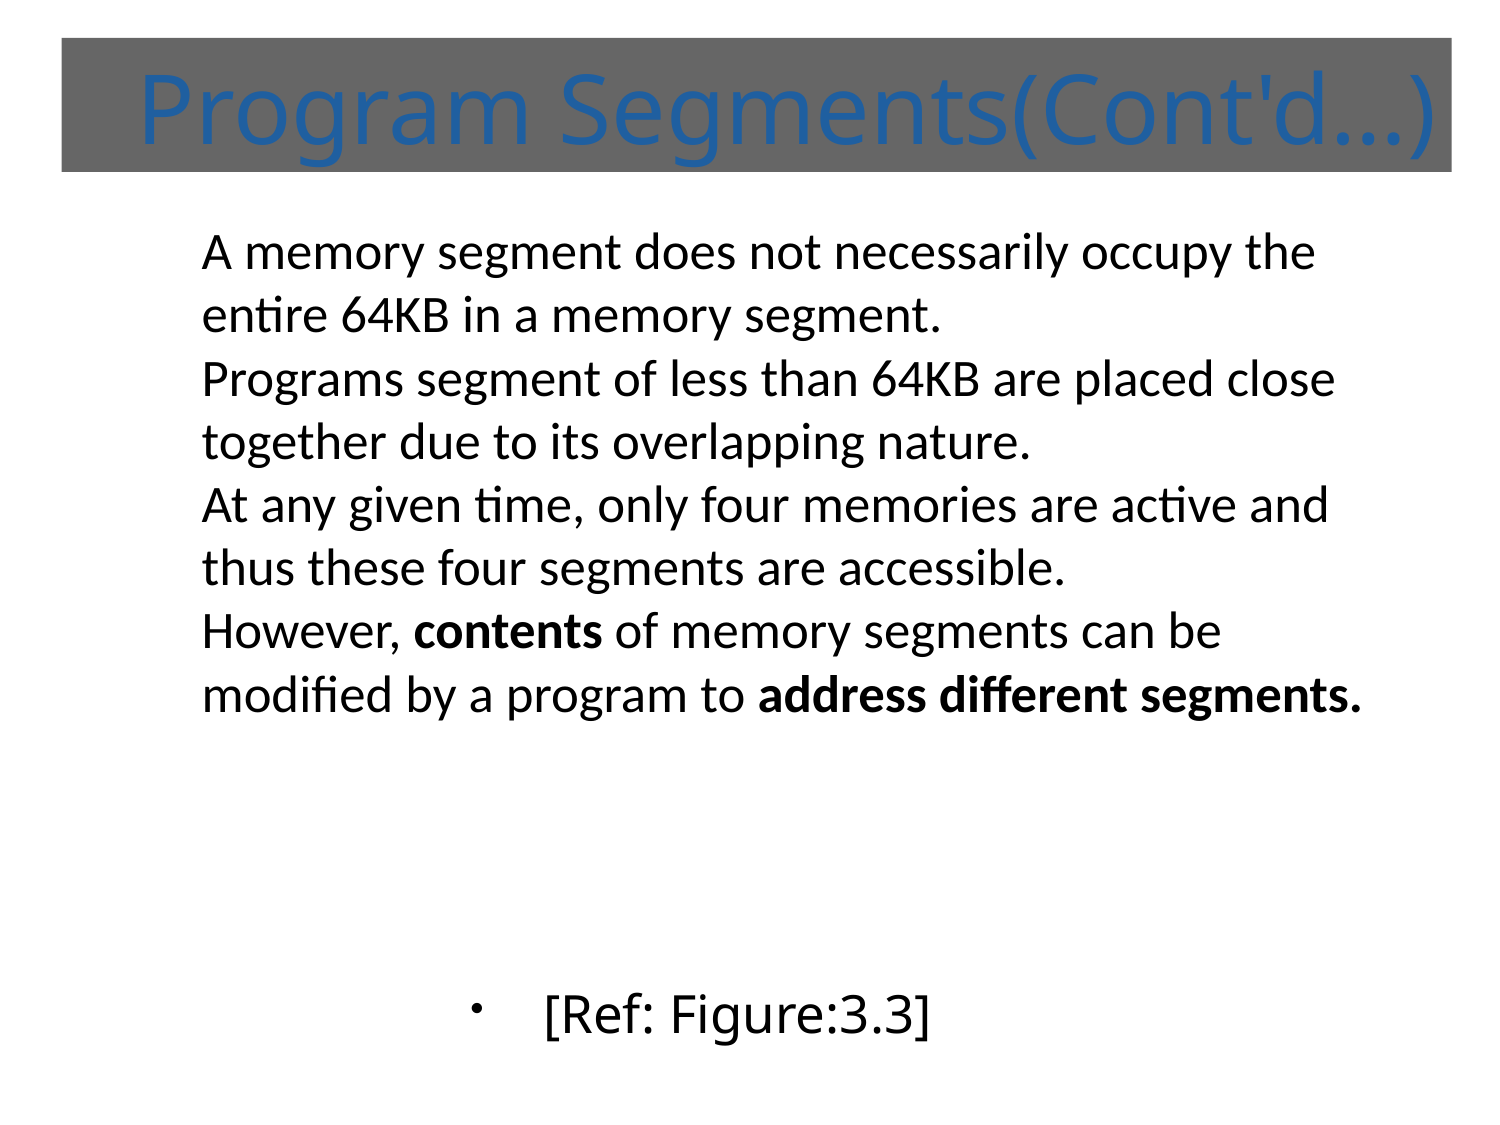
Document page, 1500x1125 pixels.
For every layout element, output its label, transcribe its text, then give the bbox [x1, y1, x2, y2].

list A memory segment does not necessarily occupy the entire 64KB in a memory segment. Programs segment of less than 64KB are placed close together due to its overlapping nature. At any given time, only four memories are active and thus these four segments are accessible. However, contents of memory segments can be modified by a program to address different segments. [120, 209, 1402, 974]
text_box [Ref: Figure:3.3] [464, 975, 938, 1051]
title Program Segments(Cont'd…) [61, 37, 1452, 172]
